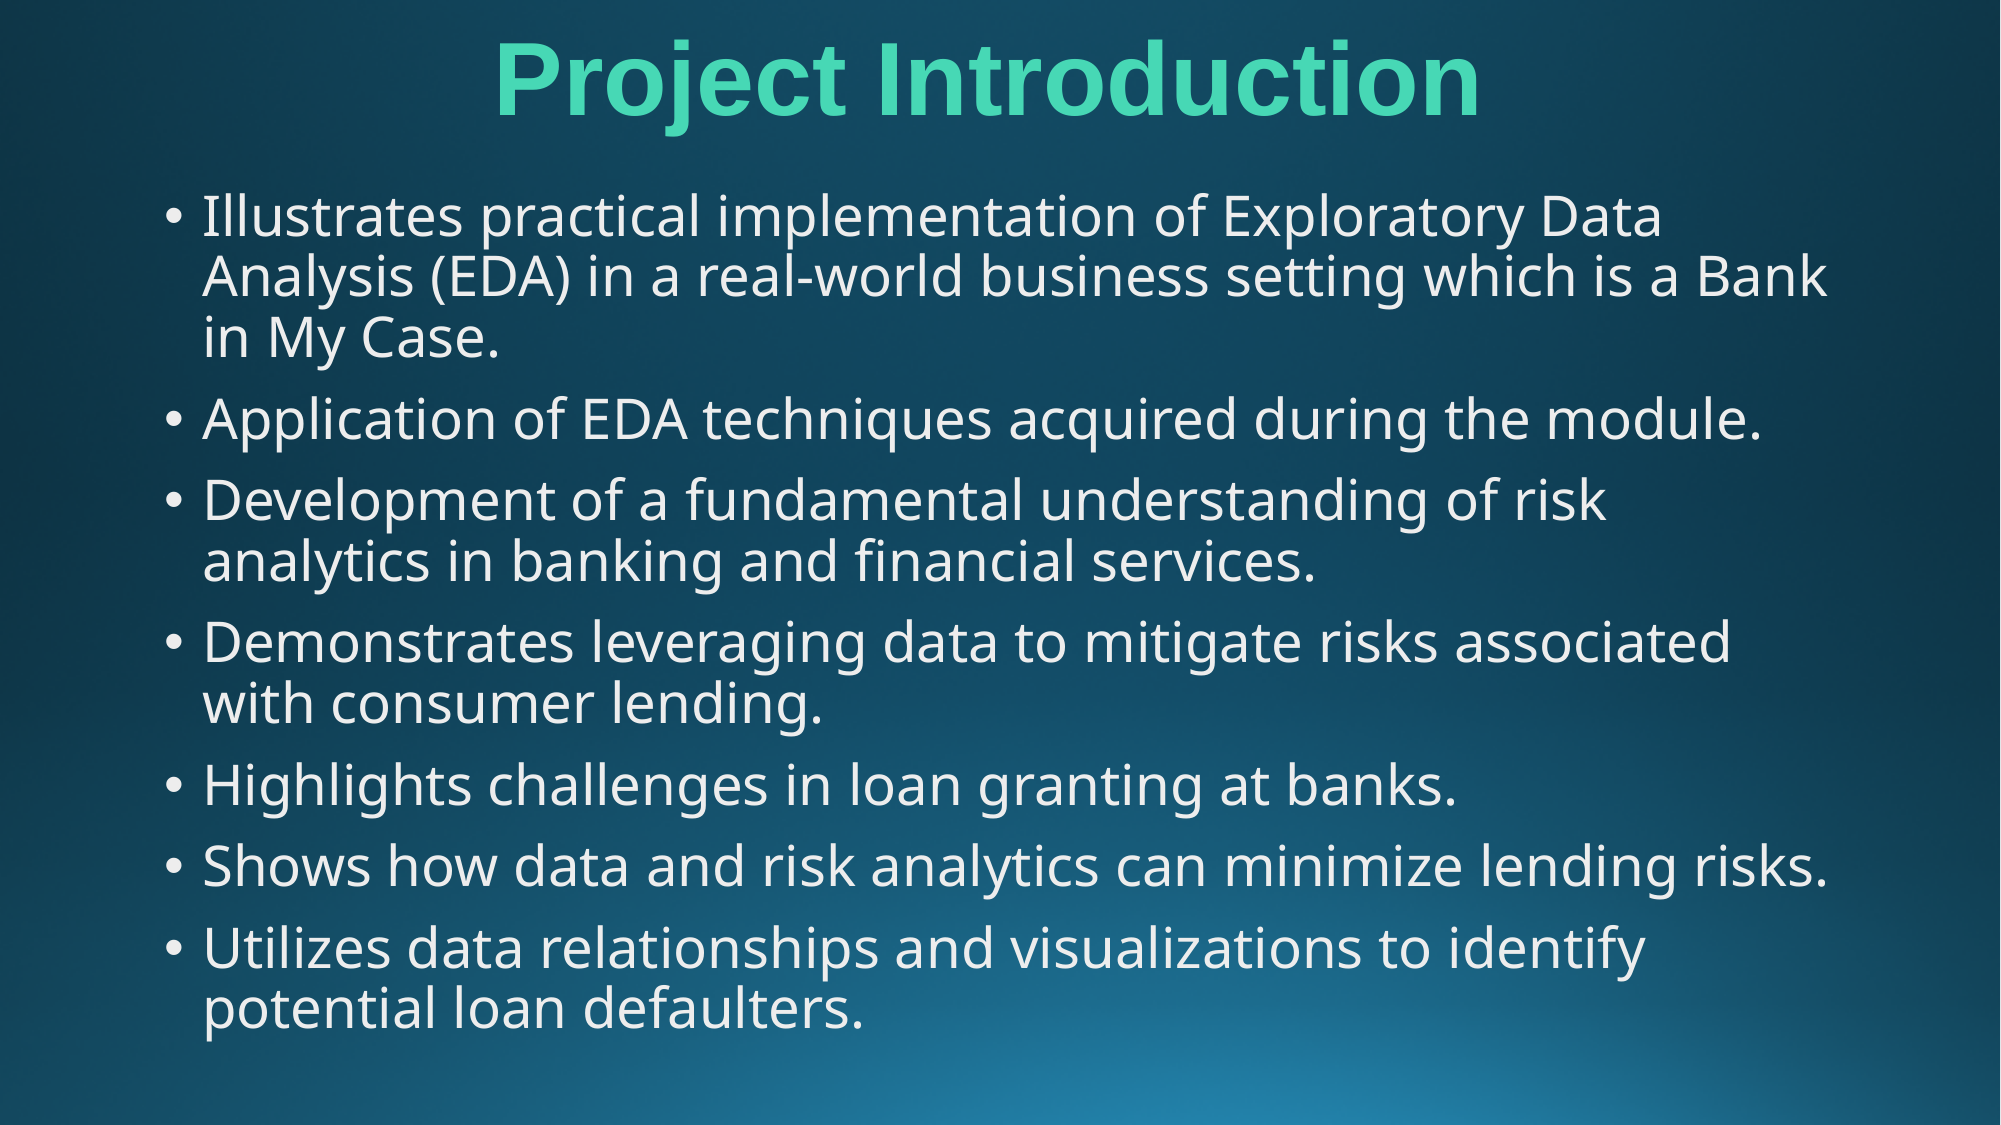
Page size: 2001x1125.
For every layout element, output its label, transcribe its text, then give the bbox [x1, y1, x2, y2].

title Project Introduction [139, 6, 1840, 157]
list Illustrates practical implementation of Exploratory Data Analysis (EDA) in a real-world business setting which is a Bank in My Case. Application of EDA techniques acquired during the module. Development of a fundamental understanding of risk analytics in banking and financial services. Demonstrates leveraging data to mitigate risks associated with consumer lending. Highlights challenges in loan granting at banks. Shows how data and risk analytics can minimize lending risks. Utilizes data relationships and visualizations to identify potential loan defaulters. [149, 180, 1851, 1073]
picture [0, 0, 2001, 1125]
